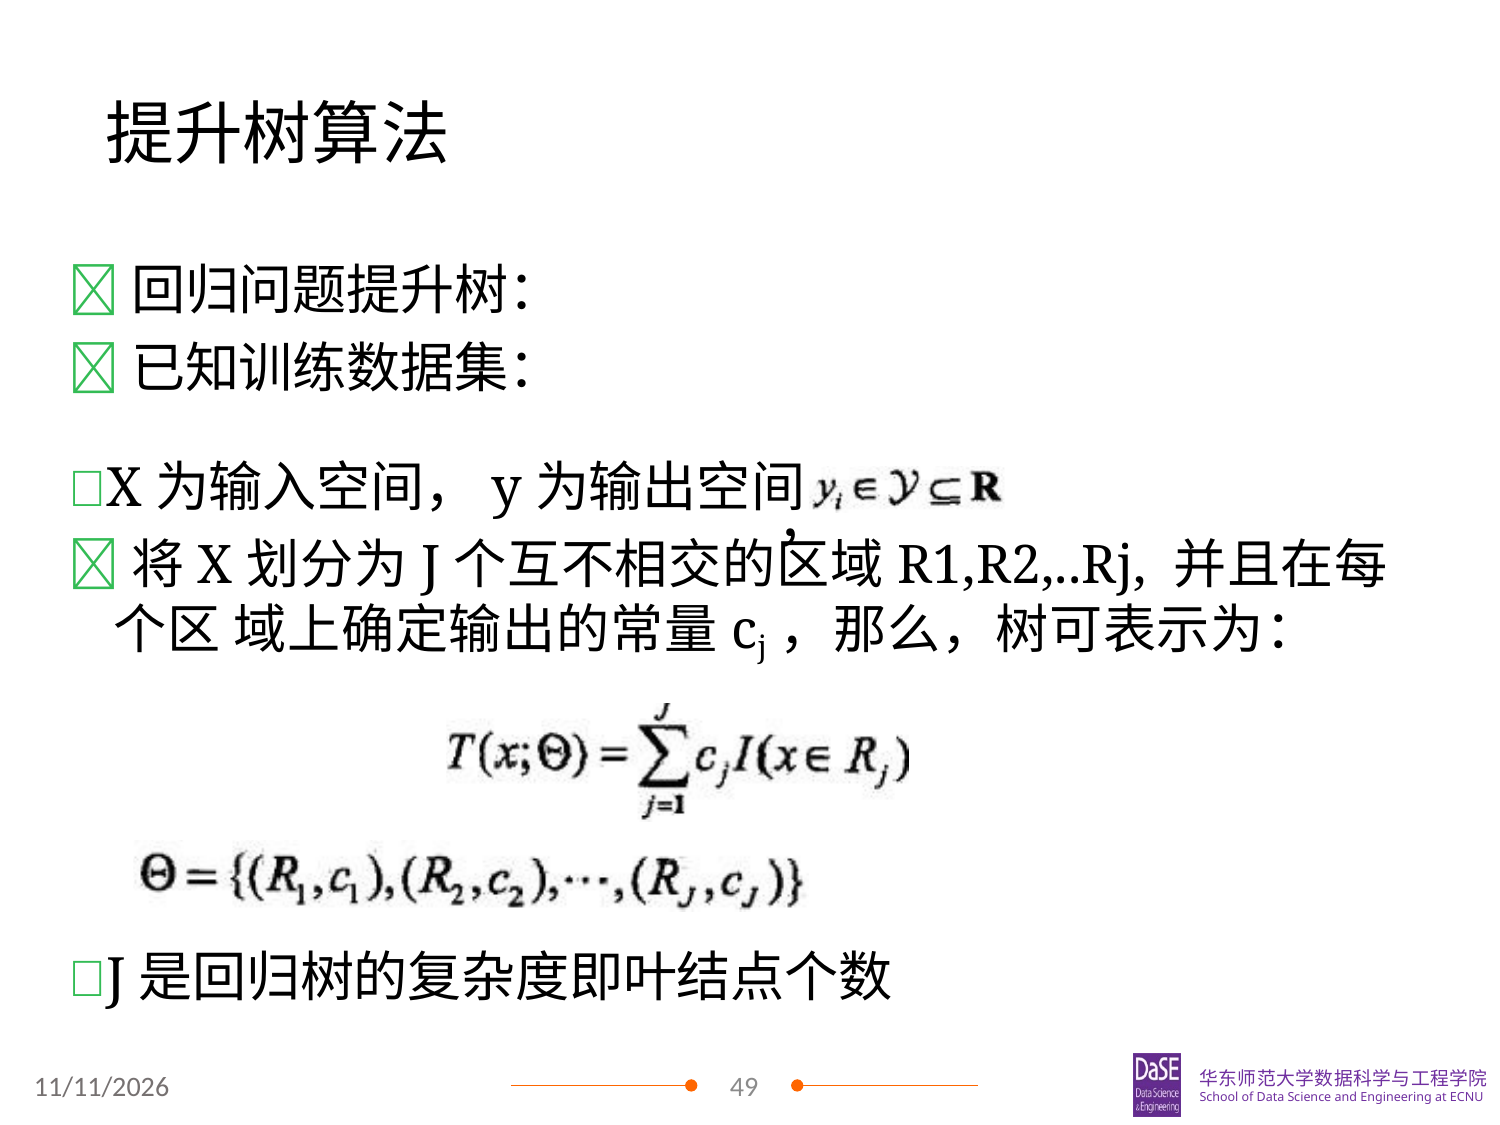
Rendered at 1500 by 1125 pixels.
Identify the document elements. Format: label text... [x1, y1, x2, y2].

text_box [446, 703, 909, 822]
text_box [133, 840, 809, 912]
text_box 回归问题提升树： 已知训练数据集： X为输入空间，y为输出空间 将X划分为J个互不相交的区域R1,R2,..Rj, 并且在每个区 域上确定输出的常量cj，那么，树可表示为： [65, 255, 1391, 664]
text_box J是回归树的复杂度即叶结点个数 [65, 941, 897, 1007]
picture [1133, 1053, 1181, 1117]
title 提升树算法 [103, 36, 1397, 225]
text_box ， [776, 489, 1010, 553]
text_box [808, 466, 1010, 513]
